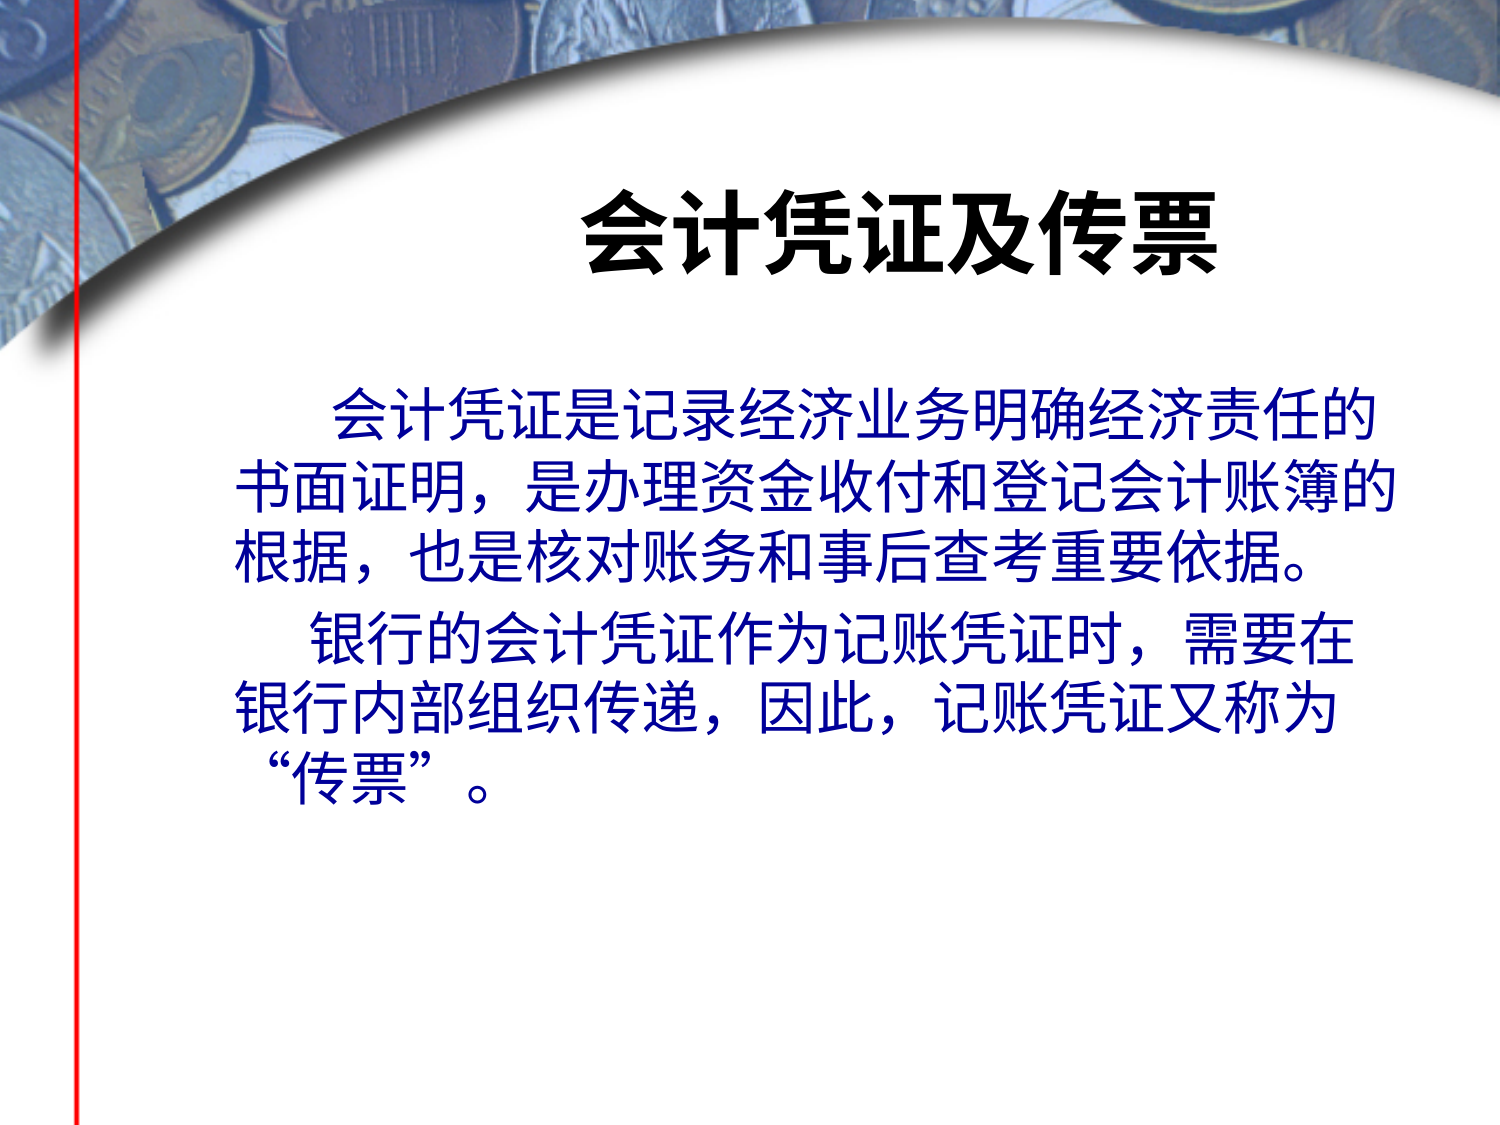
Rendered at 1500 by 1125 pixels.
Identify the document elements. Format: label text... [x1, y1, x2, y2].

picture [0, 0, 1500, 1125]
list 会计凭证是记录经济业务明确经济责任的书面证明，是办理资金收付和登记会计账簿的根据，也是核对账务和事后查考重要依据。 银行的会计凭证作为记账凭证时，需要在银行内部组织传递，因此，记账凭证又称为“传票”。 [162, 362, 1426, 1001]
title 会计凭证及传票 [374, 137, 1426, 326]
